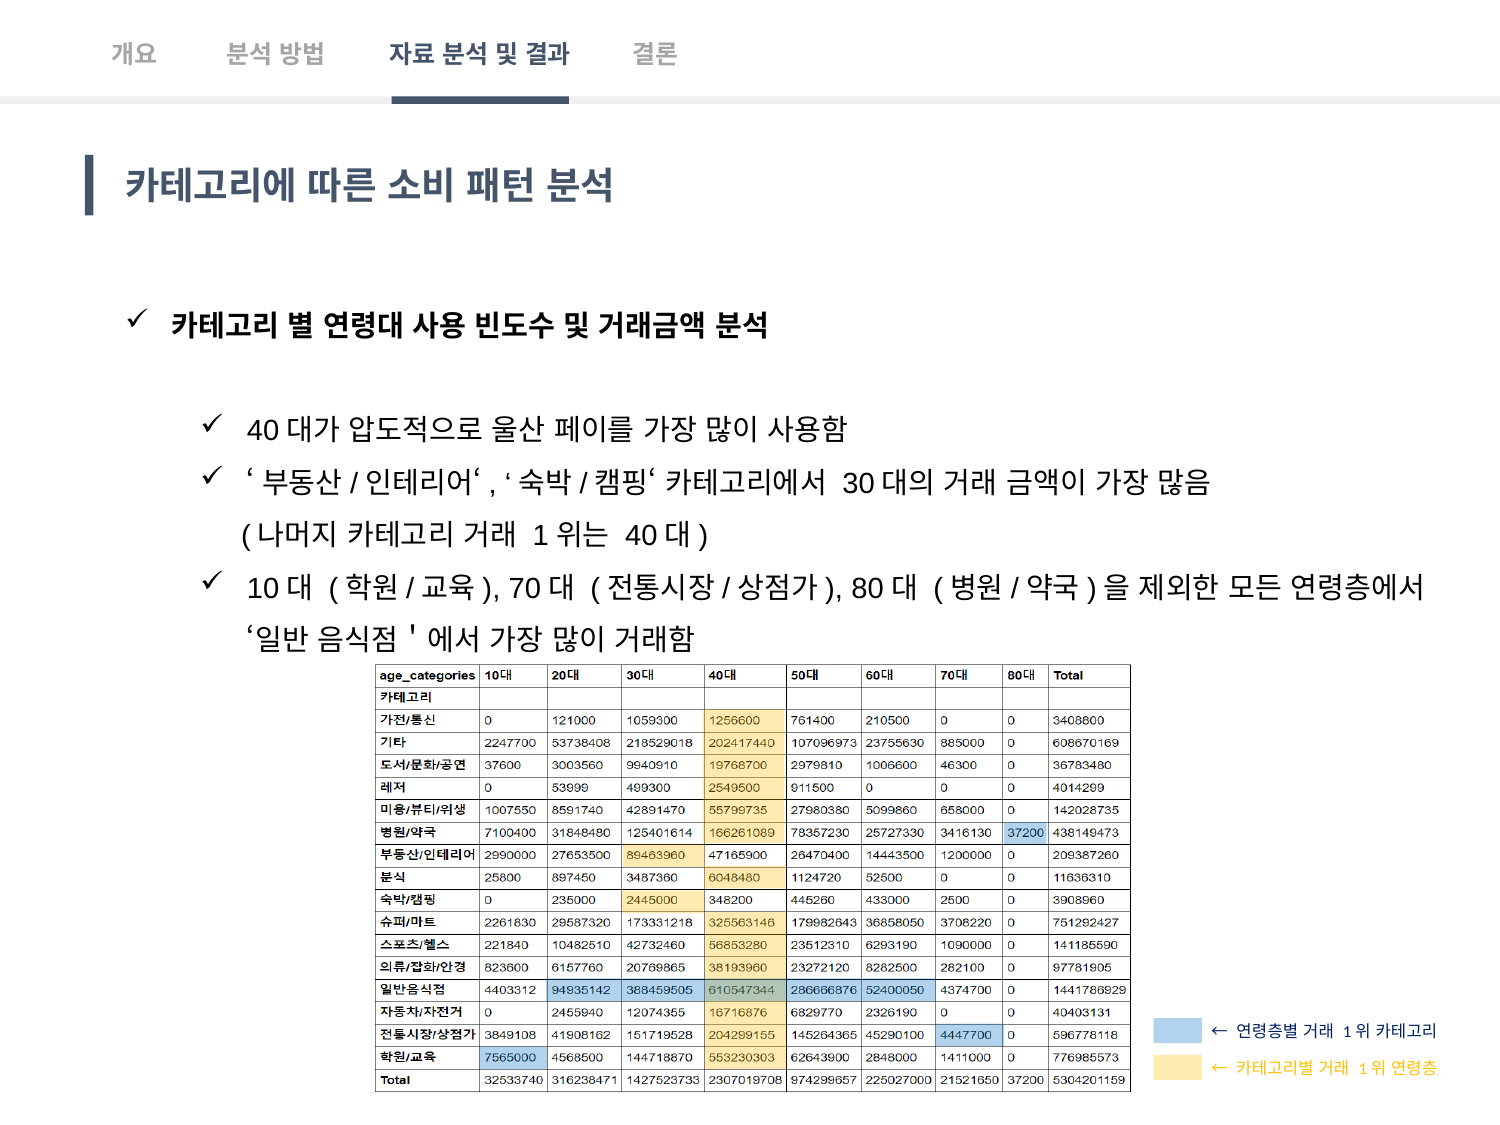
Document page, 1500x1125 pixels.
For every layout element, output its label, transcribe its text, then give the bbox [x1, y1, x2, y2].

text_box [84, 154, 94, 216]
text_box 카테고리 별 연령대 사용 빈도수 및 거래금액 분석 40대가 압도적으로 울산 페이를 가장 많이 사용함 ‘부동산/인테리어‘, ‘숙박/캠핑‘ 카테고리에서 30대의 거래 금액이 가장 많음 (나머지 카테고리 거래 1위는 40대) 10대 (학원/교육), 70대 (전통시장/상점가), 80대 (병원/약국)을 제외한 모든 연령층에서 ‘일반 음식점＇에서 가장 많이 거래함 [110, 281, 1467, 664]
text_box 자료 분석 및 결과 [374, 31, 587, 77]
text_box 카테고리에 따른 소비 패턴 분석 [110, 154, 1062, 215]
text_box ← 연령층별 거래 1위 카테고리 [1196, 1013, 1476, 1049]
text_box [0, 95, 391, 105]
text_box [570, 95, 1500, 105]
text_box 분석 방법 [212, 31, 341, 77]
text_box 개요 [97, 31, 173, 77]
text_box ← 카테고리별 거래 1위 연령층 [1196, 1050, 1476, 1086]
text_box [366, 661, 1132, 1093]
text_box [391, 95, 570, 105]
text_box 결론 [617, 31, 694, 77]
text_box [1153, 1017, 1203, 1044]
text_box [1153, 1054, 1203, 1081]
